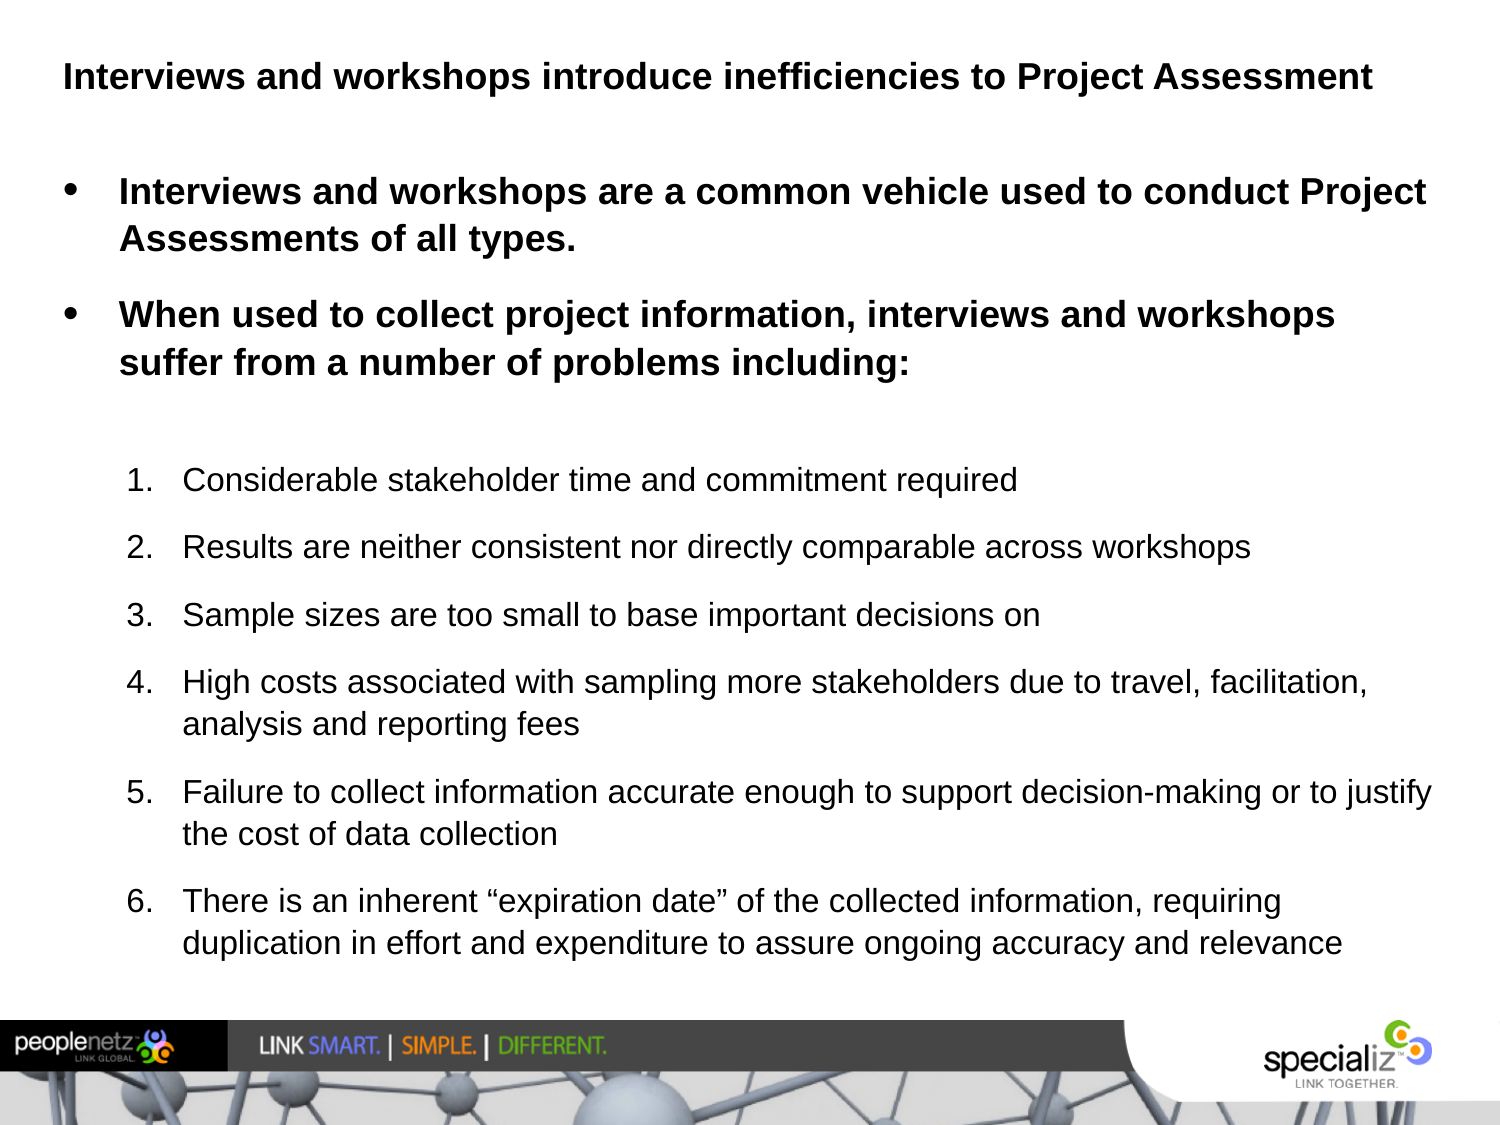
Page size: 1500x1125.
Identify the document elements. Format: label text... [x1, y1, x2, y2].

list Interviews and workshops are a common vehicle used to conduct Project Assessments of all types. When used to collect project information, interviews and workshops suffer from a number of problems including: Considerable stakeholder time and commitment required Results are neither consistent nor directly comparable across workshops Sample sizes are too small to base important decisions on High costs associated with sampling more stakeholders due to travel, facilitation, analysis and reporting fees Failure to collect information accurate enough to support decision-making or to justify the cost of data collection There is an inherent “expiration date” of the collected information, requiring duplication in effort and expenditure to assure ongoing accuracy and relevance [63, 164, 1435, 1009]
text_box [0, 1020, 1500, 1125]
title Interviews and workshops introduce inefficiencies to Project Assessment [62, 48, 1436, 122]
